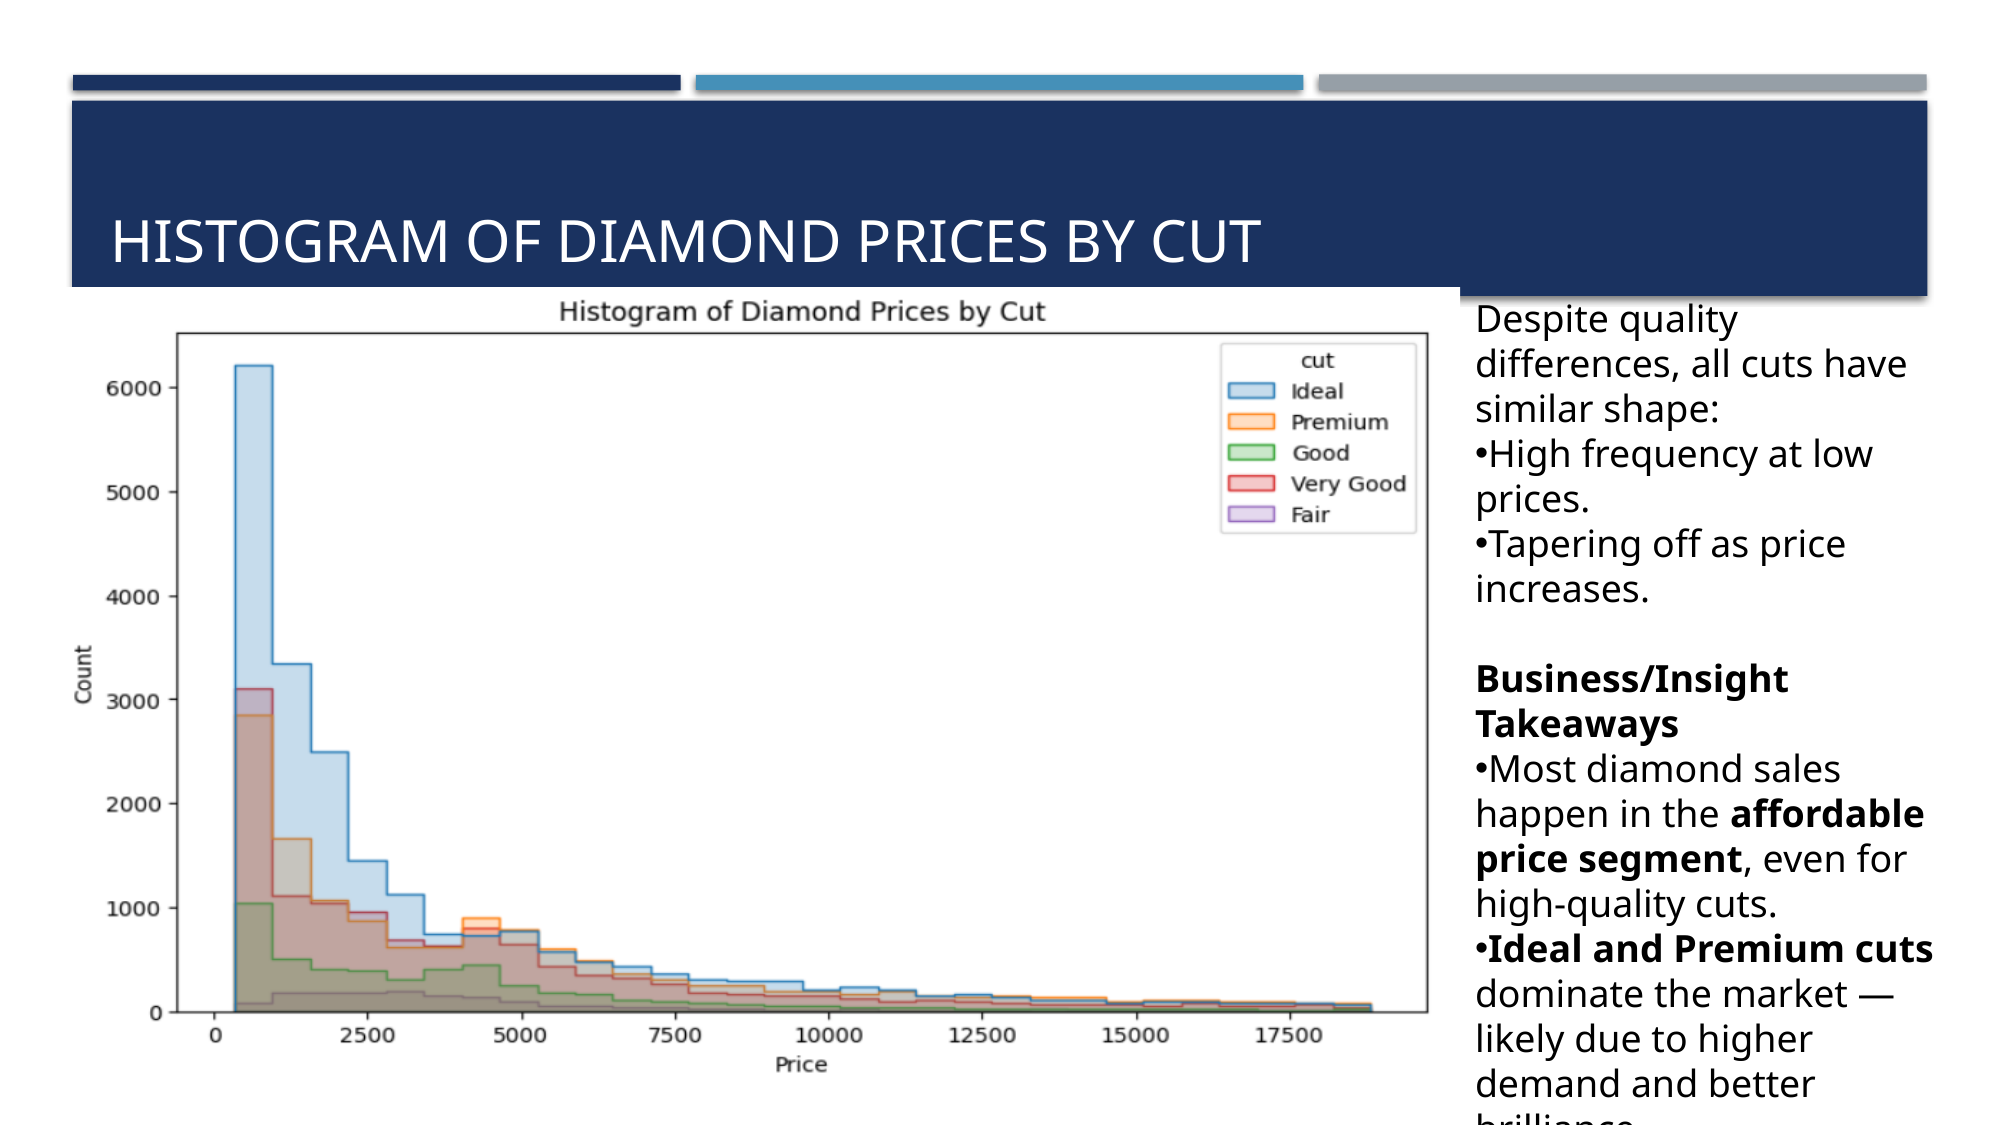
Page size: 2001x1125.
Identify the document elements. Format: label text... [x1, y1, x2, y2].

text_box Despite quality differences, all cuts have similar shape: High frequency at low prices. Tapering off as price increases. Business/Insight Takeaways Most diamond sales happen in the affordable price segment, even for high-quality cuts. Ideal and Premium cuts dominate the market — likely due to higher demand and better brilliance. [1460, 287, 1950, 1125]
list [42, 286, 1461, 1088]
title Histogram of diamond prices by cut [95, 115, 1905, 282]
